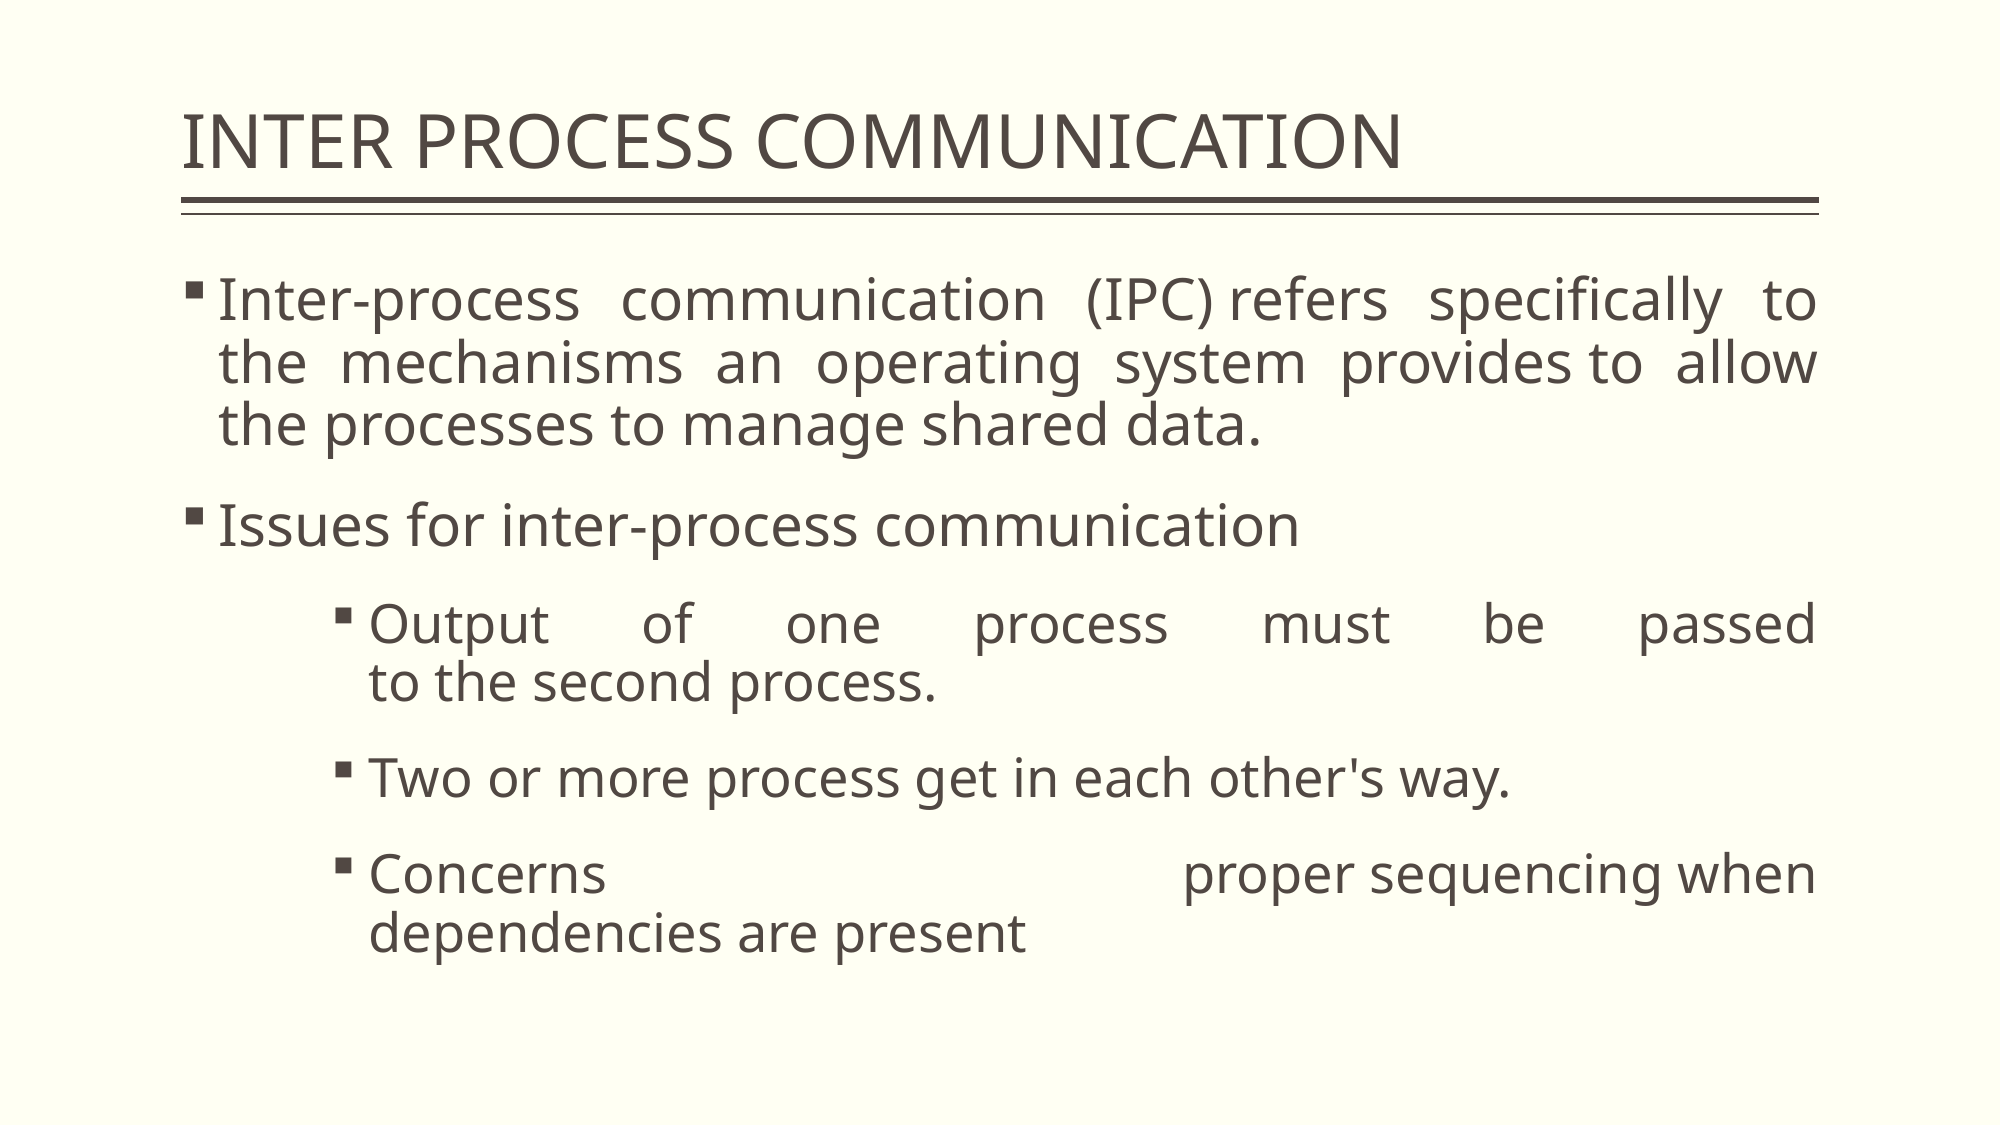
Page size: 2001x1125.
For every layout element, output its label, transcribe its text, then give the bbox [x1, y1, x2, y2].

list Inter-process communication (IPC) refers specifically to the mechanisms an operating system provides to allow the processes to manage shared data. Issues for inter-process communication Output of one process must be passed to the second process. Two or more process get in each other's way. Concerns proper sequencing when dependencies are present [181, 262, 1819, 1013]
title INTER PROCESS COMMUNICATION [181, 12, 1819, 193]
